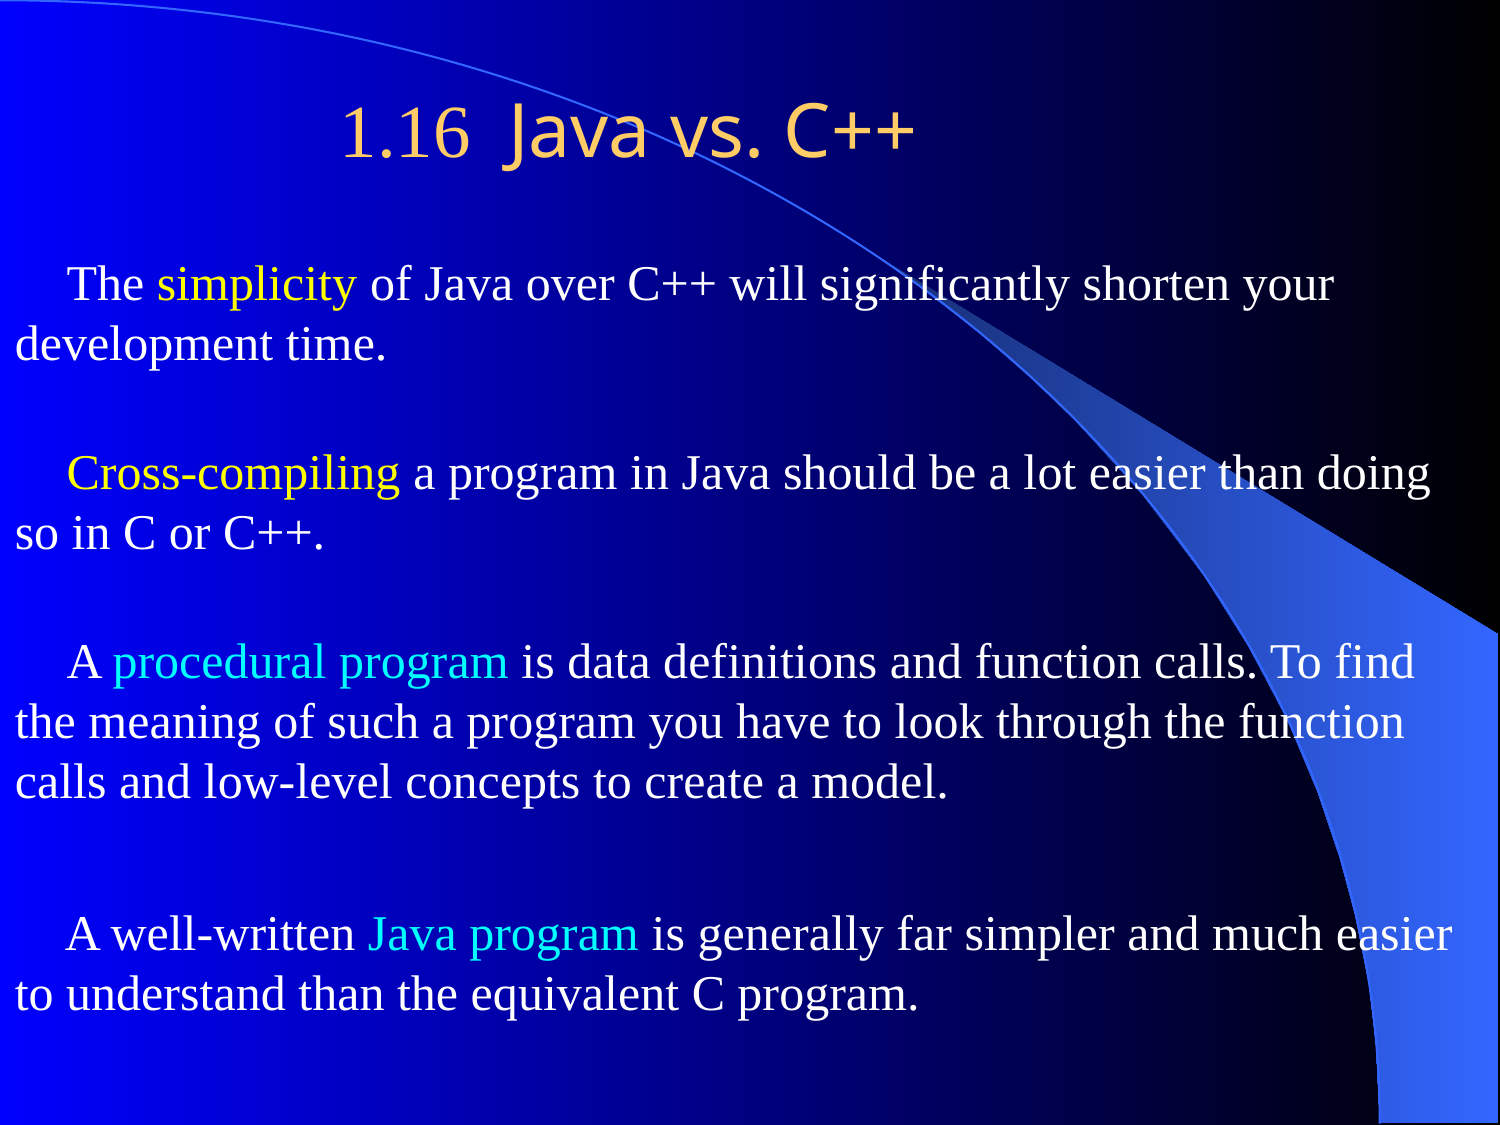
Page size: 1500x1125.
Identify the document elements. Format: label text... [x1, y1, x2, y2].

text_box Cross-compiling a program in Java should be a lot easier than doing so in C or C++. [0, 432, 1500, 568]
text_box The simplicity of Java over C++ will significantly shorten your development time. [0, 243, 1500, 379]
text_box A well-written Java program is generally far simpler and much easier to understand than the equivalent C program. [0, 893, 1500, 1088]
text_box A procedural program is data definitions and function calls. To find the meaning of such a program you have to look through the function calls and low-level concepts to create a model. [0, 621, 1500, 817]
text_box 1.16 Java vs. C++ [324, 74, 1500, 180]
